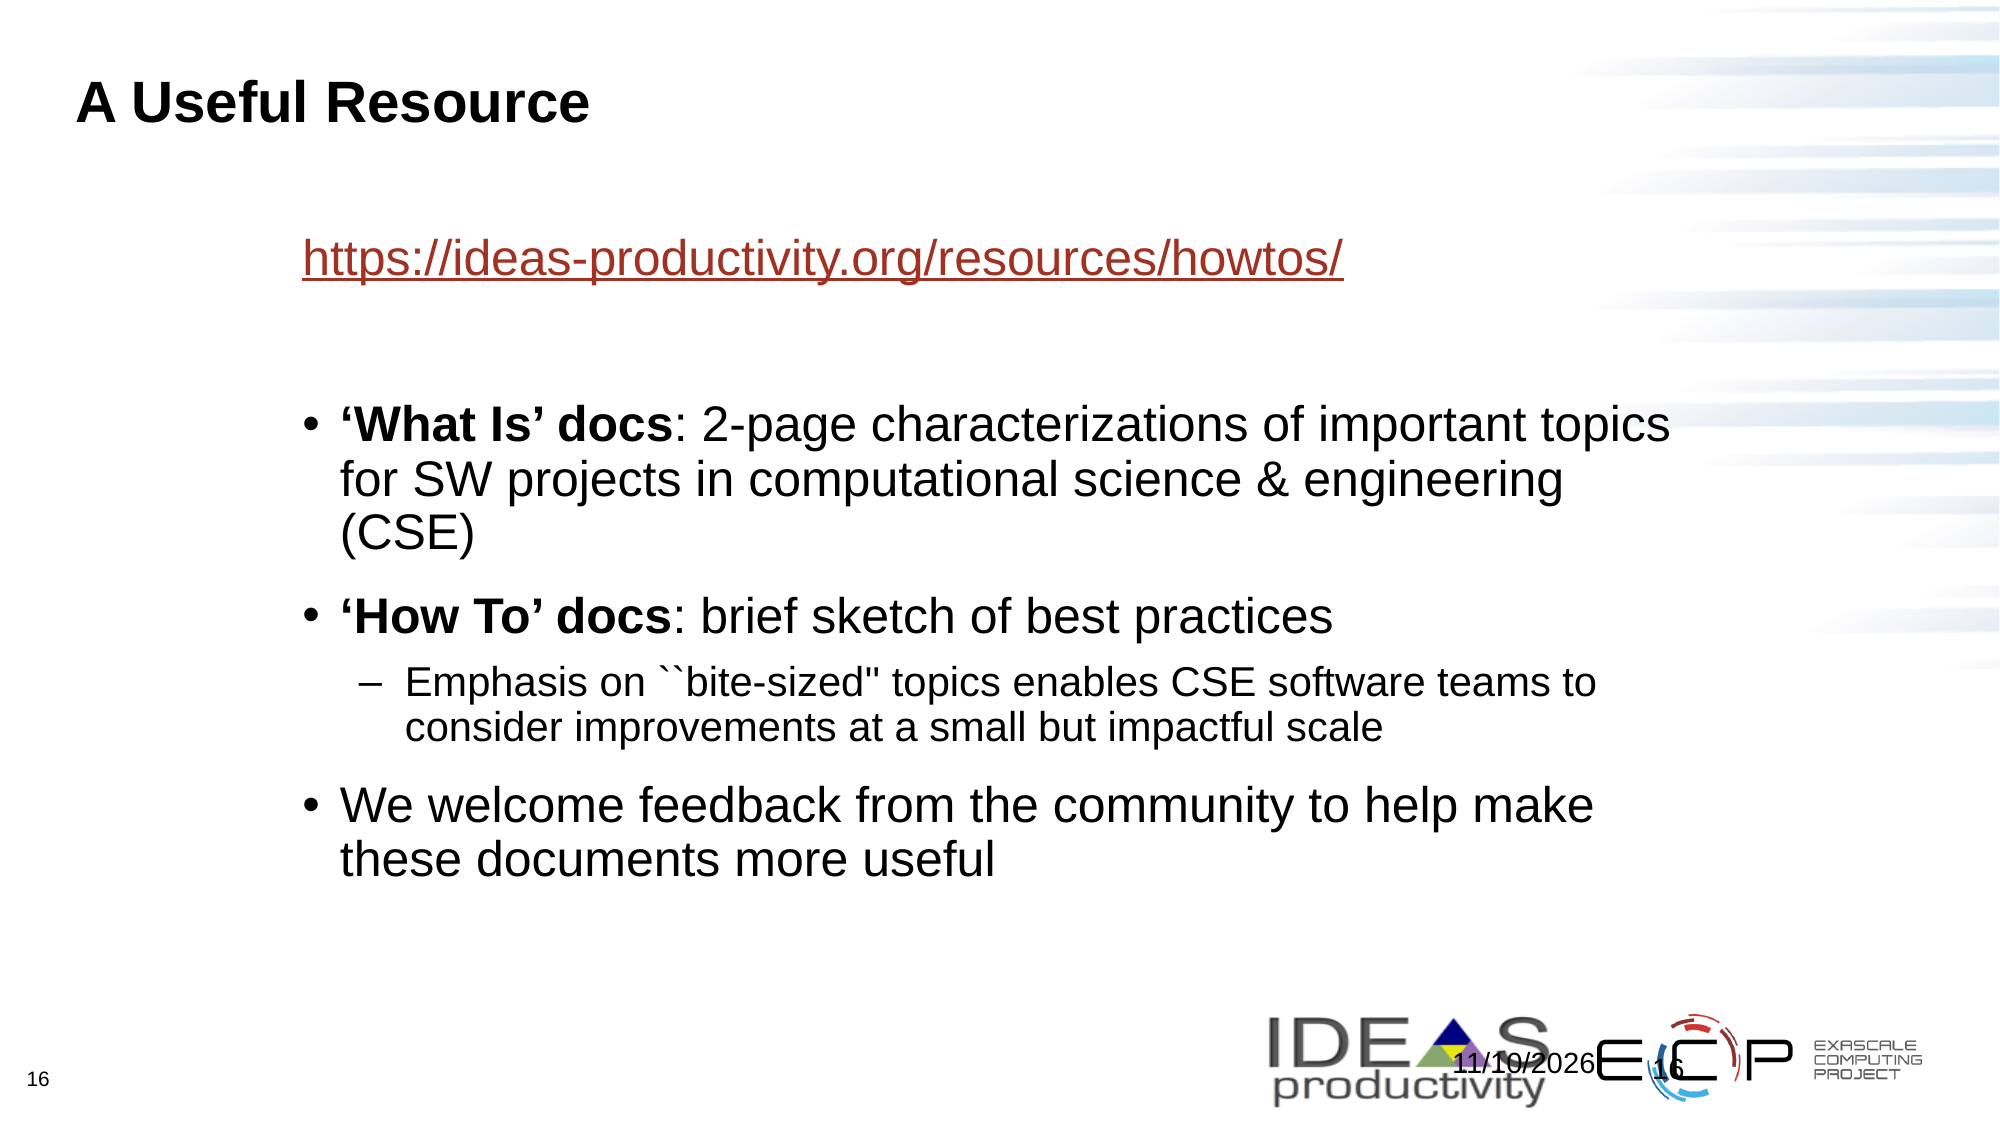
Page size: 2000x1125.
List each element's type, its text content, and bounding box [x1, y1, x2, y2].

slide_number 16 [1637, 1042, 1713, 1088]
list https://ideas-productivity.org/resources/howtos/ ‘What Is’ docs: 2-page characterizations of important topics for SW projects in computational science & engineering (CSE) ‘How To’ docs: brief sketch of best practices Emphasis on ``bite-sized'' topics enables CSE software teams to consider improvements at a small but impactful scale We welcome feedback from the community to help make these documents more useful [286, 224, 1700, 938]
title A Useful Resource [59, 67, 1926, 218]
picture [1531, 0, 2000, 669]
picture [1597, 1014, 1922, 1102]
picture [1257, 1009, 1560, 1115]
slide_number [1437, 1037, 1700, 1083]
